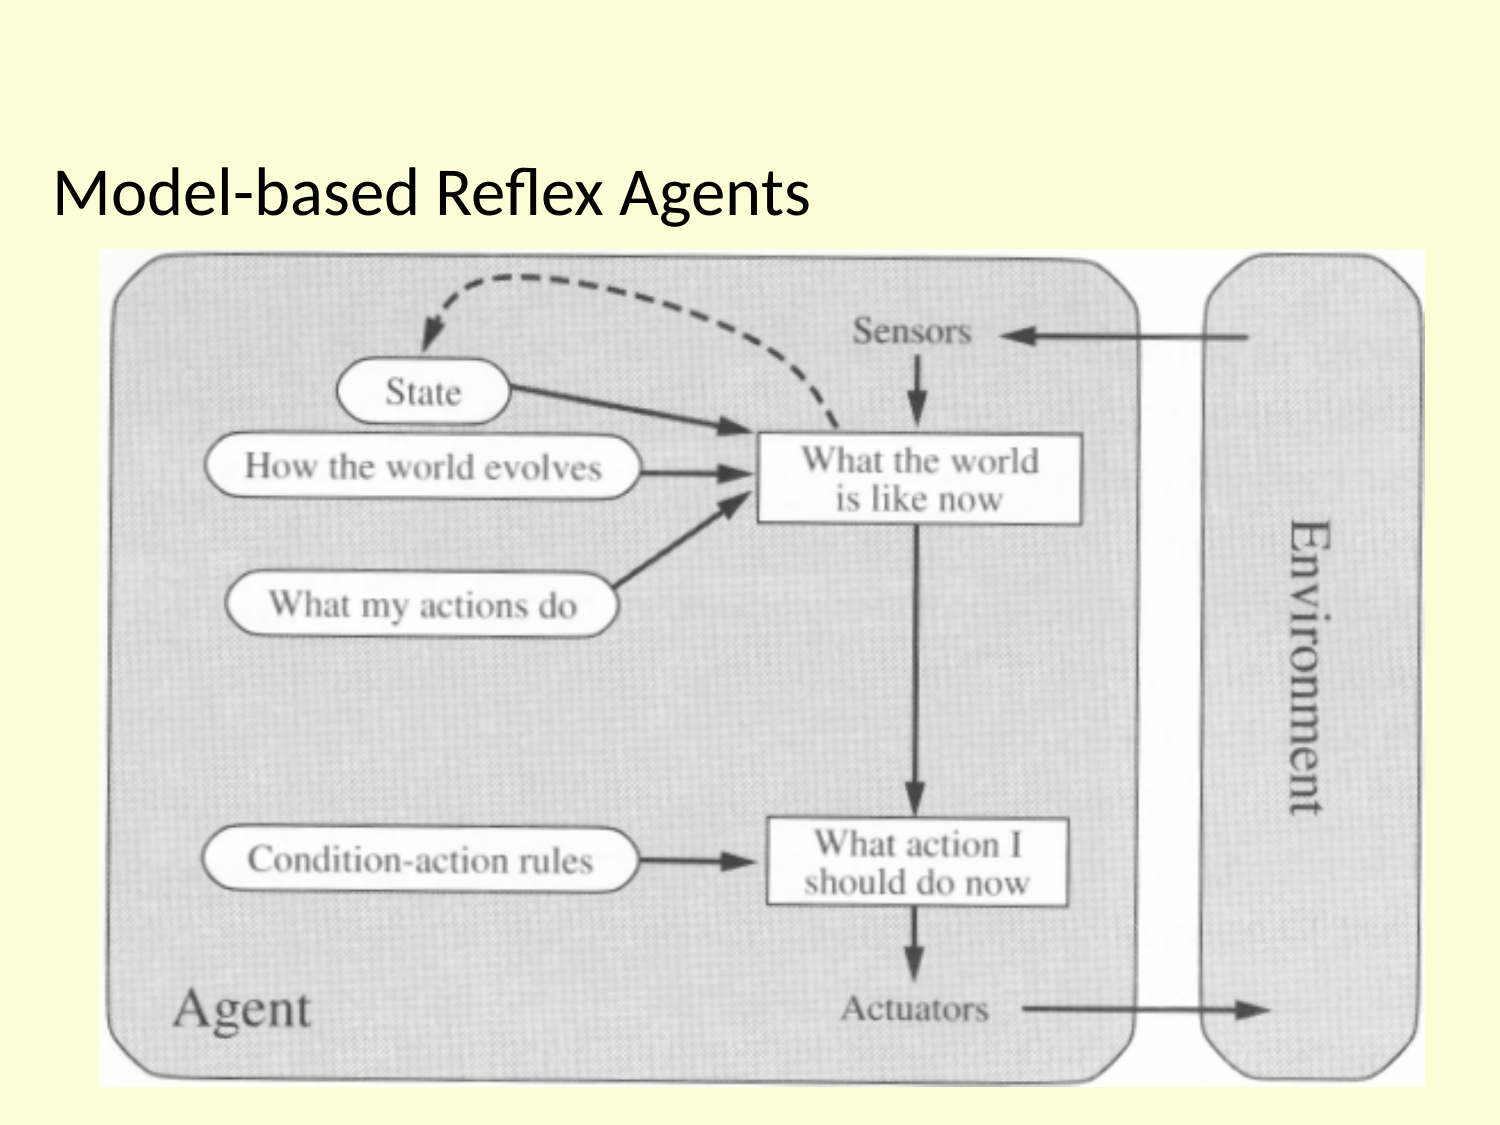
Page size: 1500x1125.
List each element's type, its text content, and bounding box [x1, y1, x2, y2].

picture [99, 249, 1426, 1087]
title Model-based Reflex Agents [37, 99, 1438, 288]
